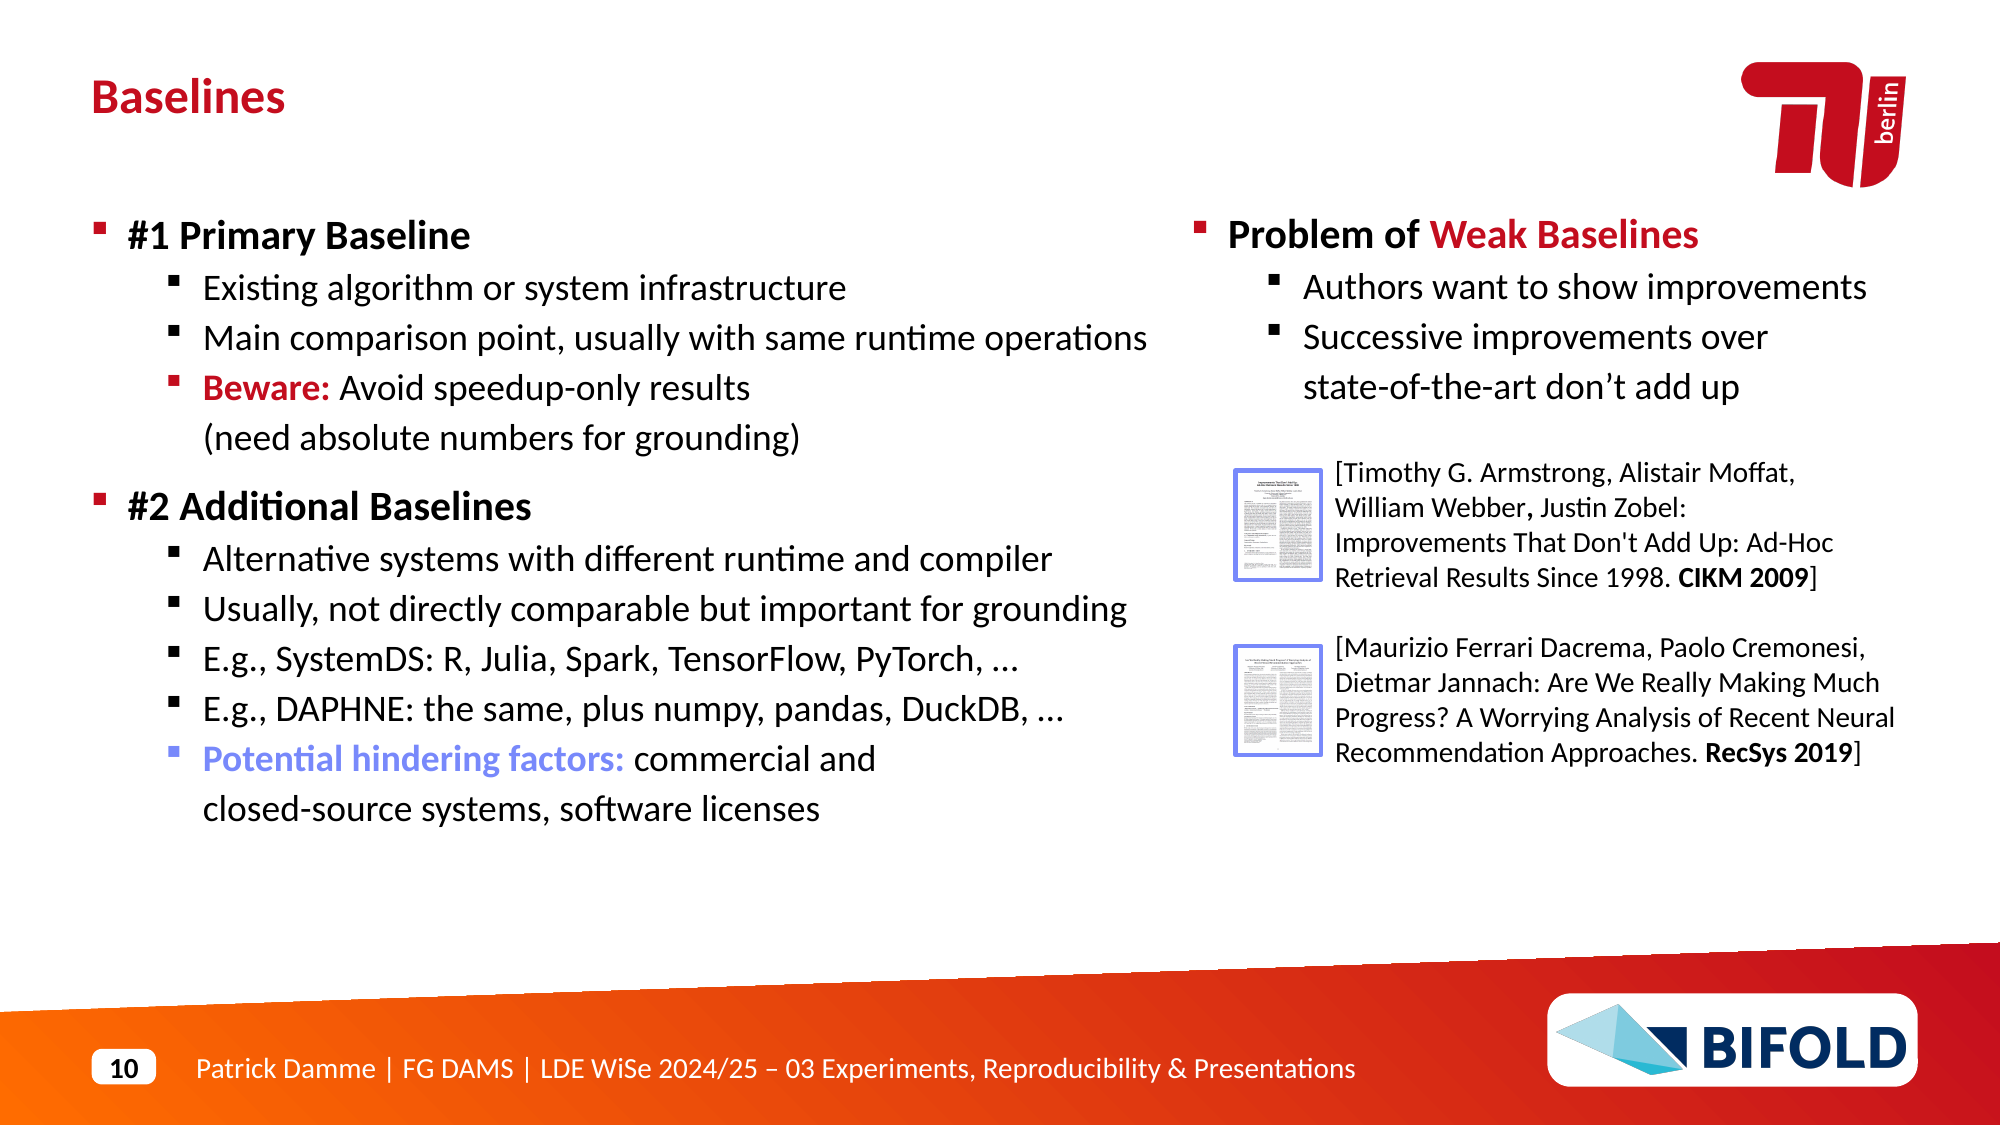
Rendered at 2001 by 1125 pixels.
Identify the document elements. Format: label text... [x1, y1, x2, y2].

picture [1237, 472, 1319, 578]
text_box [Maurizio Ferrari Dacrema, Paolo Cremonesi, Dietmar Jannach: Are We Really Making Much Progress? A Worrying Analysis of Recent Neural Recommendation Approaches. RecSys 2019] [1334, 621, 1905, 776]
picture [1741, 62, 1906, 188]
picture [1237, 648, 1319, 754]
list Baselines [91, 65, 1455, 183]
list #1 Primary Baseline Existing algorithm or system infrastructure Main comparison point, usually with same runtime operations Beware: Avoid speedup-only results (need absolute numbers for grounding) #2 Additional Baselines Alternative systems with different runtime and compiler Usually, not directly comparable but important for grounding E.g., SystemDS: R, Julia, Spark, TensorFlow, PyTorch, … E.g., DAPHNE: the same, plus numpy, pandas, DuckDB, … Potential hindering factors: commercial and closed-source systems, software licenses [90, 208, 1160, 948]
text_box [Timothy G. Armstrong, Alistair Moffat, William Webber, Justin Zobel: Improvements That Don't Add Up: Ad-Hoc Retrieval Results Since 1998. CIKM 2009] [1334, 446, 1848, 601]
list Problem of Weak Baselines Authors want to show improvements Successive improvements over state-of-the-art don’t add up [1190, 207, 1969, 417]
picture [1556, 1004, 1906, 1075]
